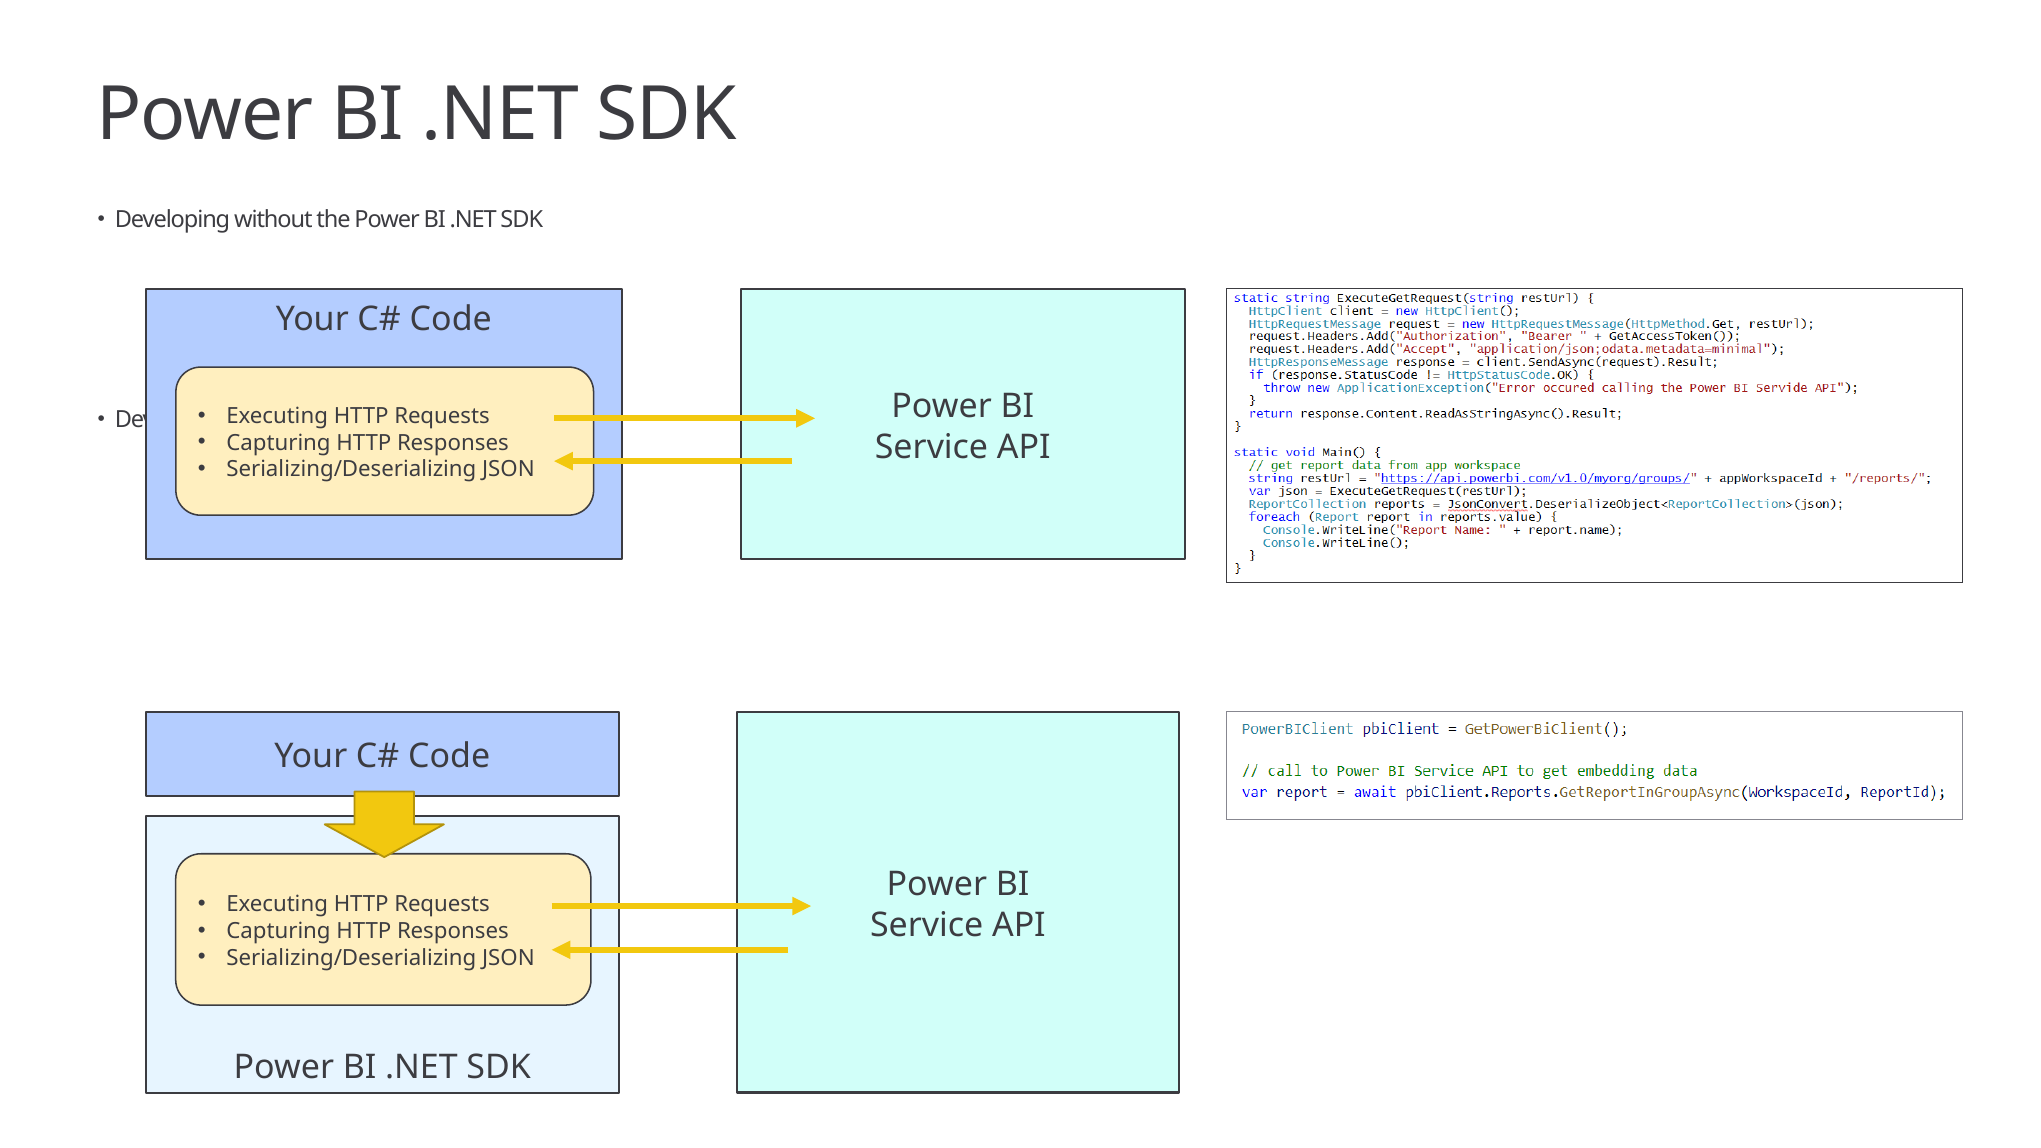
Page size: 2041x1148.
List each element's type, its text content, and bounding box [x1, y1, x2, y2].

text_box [145, 288, 1186, 560]
picture [1226, 288, 1964, 583]
title Power BI .NET SDK [96, 75, 1904, 139]
list Developing without the Power BI .NET SDK Developing with the Power BI .NET SDK [97, 203, 1942, 437]
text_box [145, 711, 1963, 1093]
